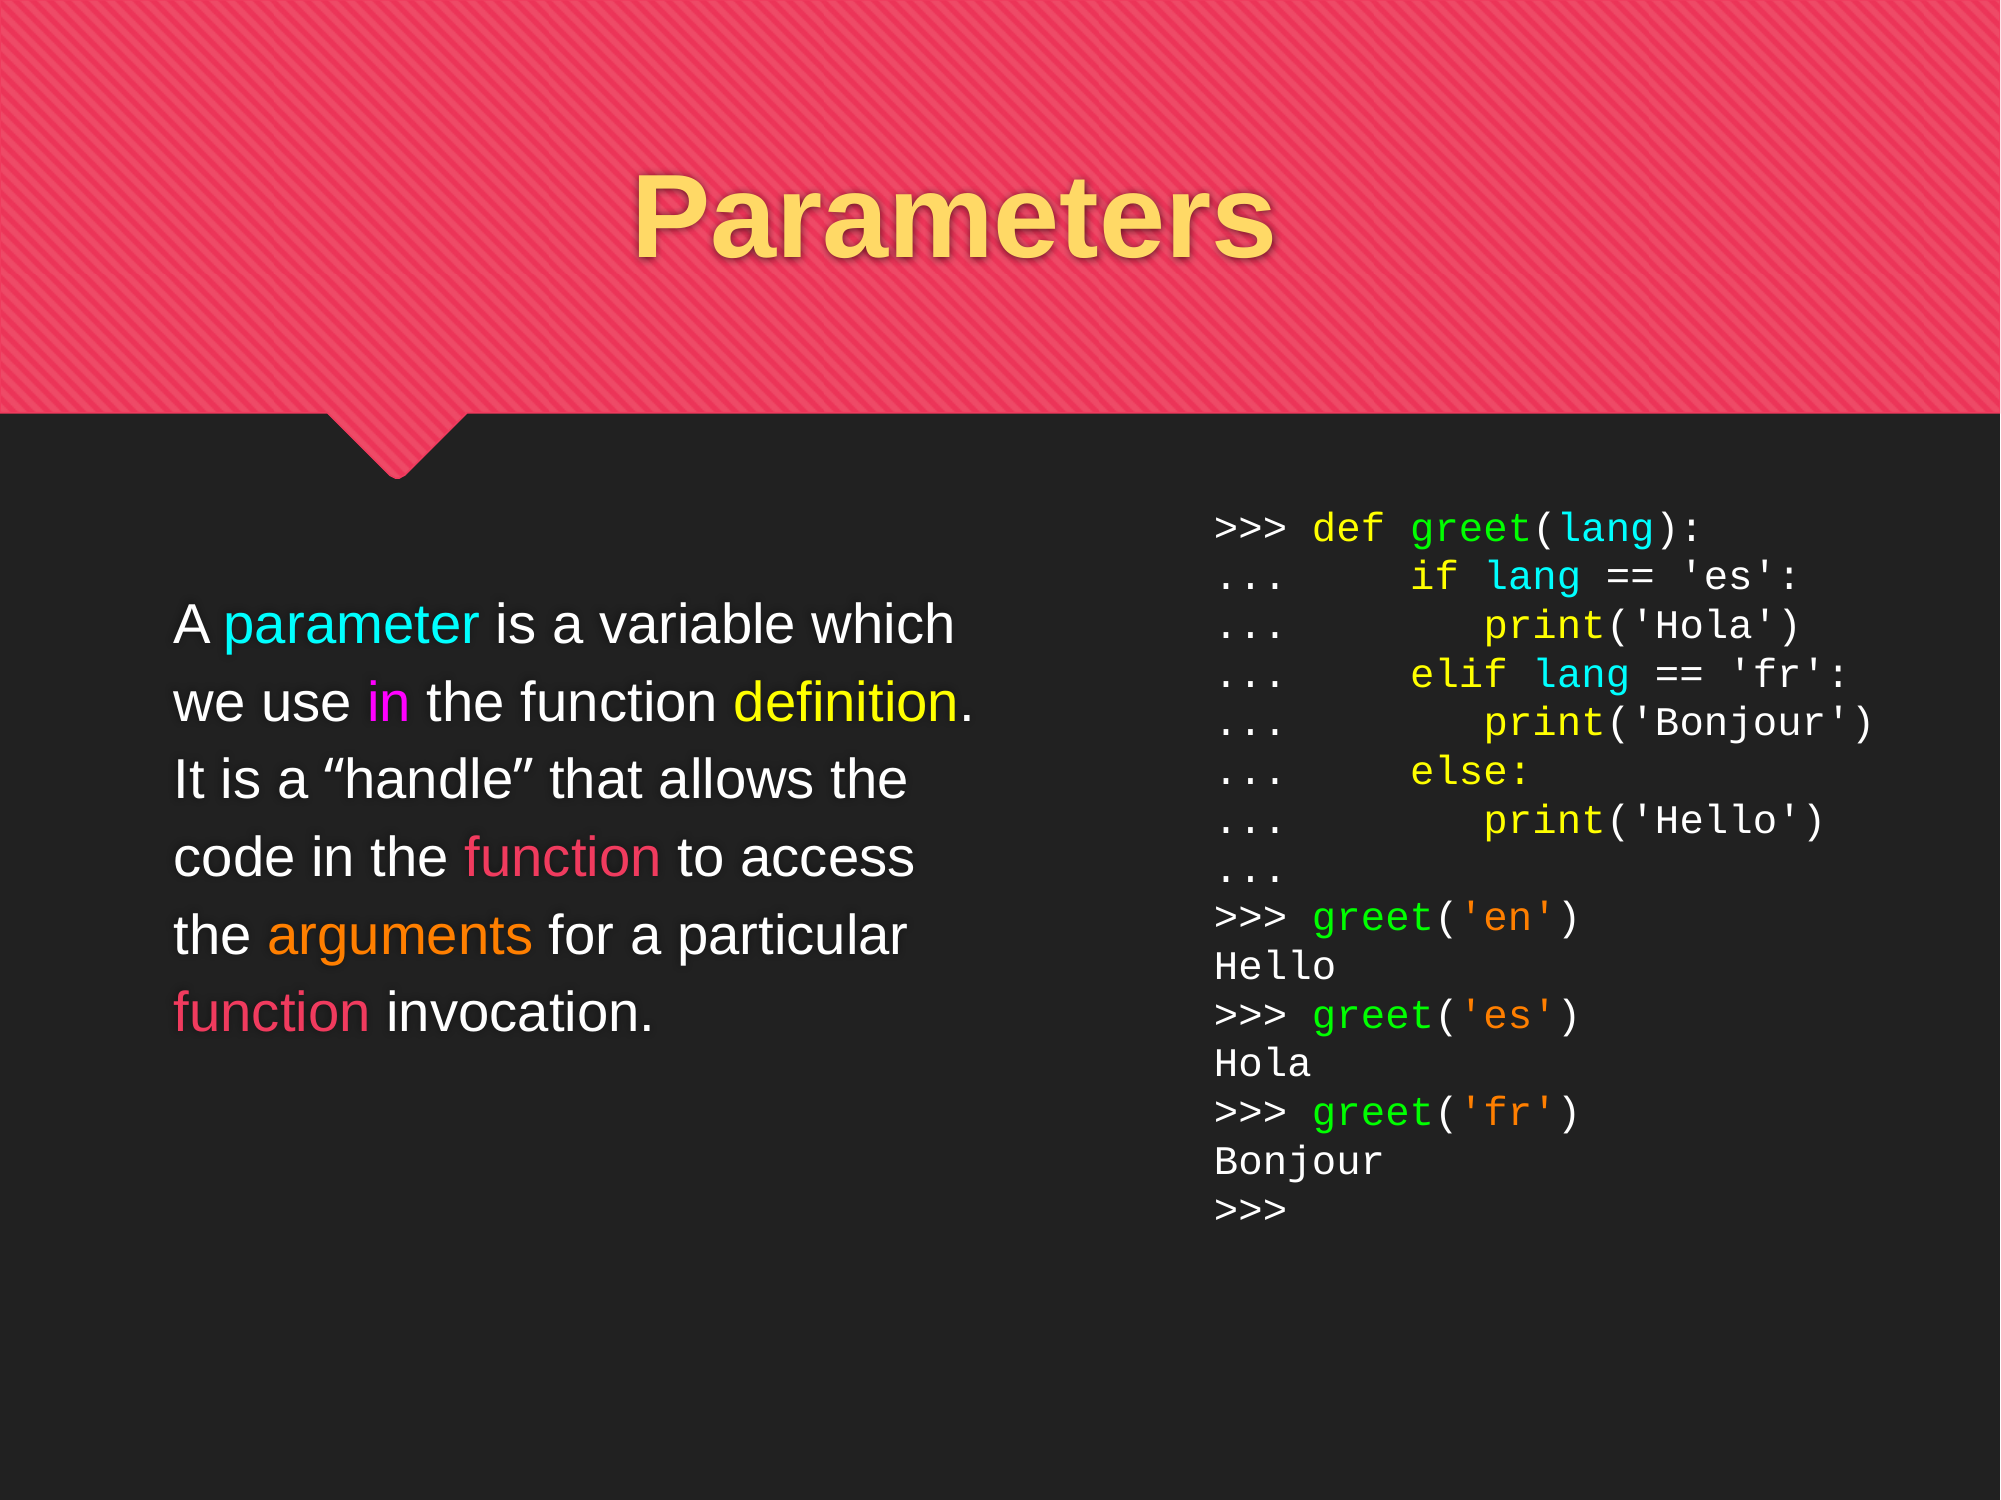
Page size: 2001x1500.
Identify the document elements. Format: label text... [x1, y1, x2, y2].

text_box >>> def greet(lang): ... if lang == 'es': ... print('Hola') ... elif lang == 'fr': ... print('Bonjour') ... else: ... print('Hello') ... >>> greet('en') Hello >>> greet('es') Hola >>> greet('fr') Bonjour >>> [1213, 456, 1917, 1275]
list A parameter is a variable which we use in the function definition. It is a “handle” that allows the code in the function to access the arguments for a particular function invocation. [142, 507, 1002, 1130]
title Parameters [142, 103, 1767, 317]
